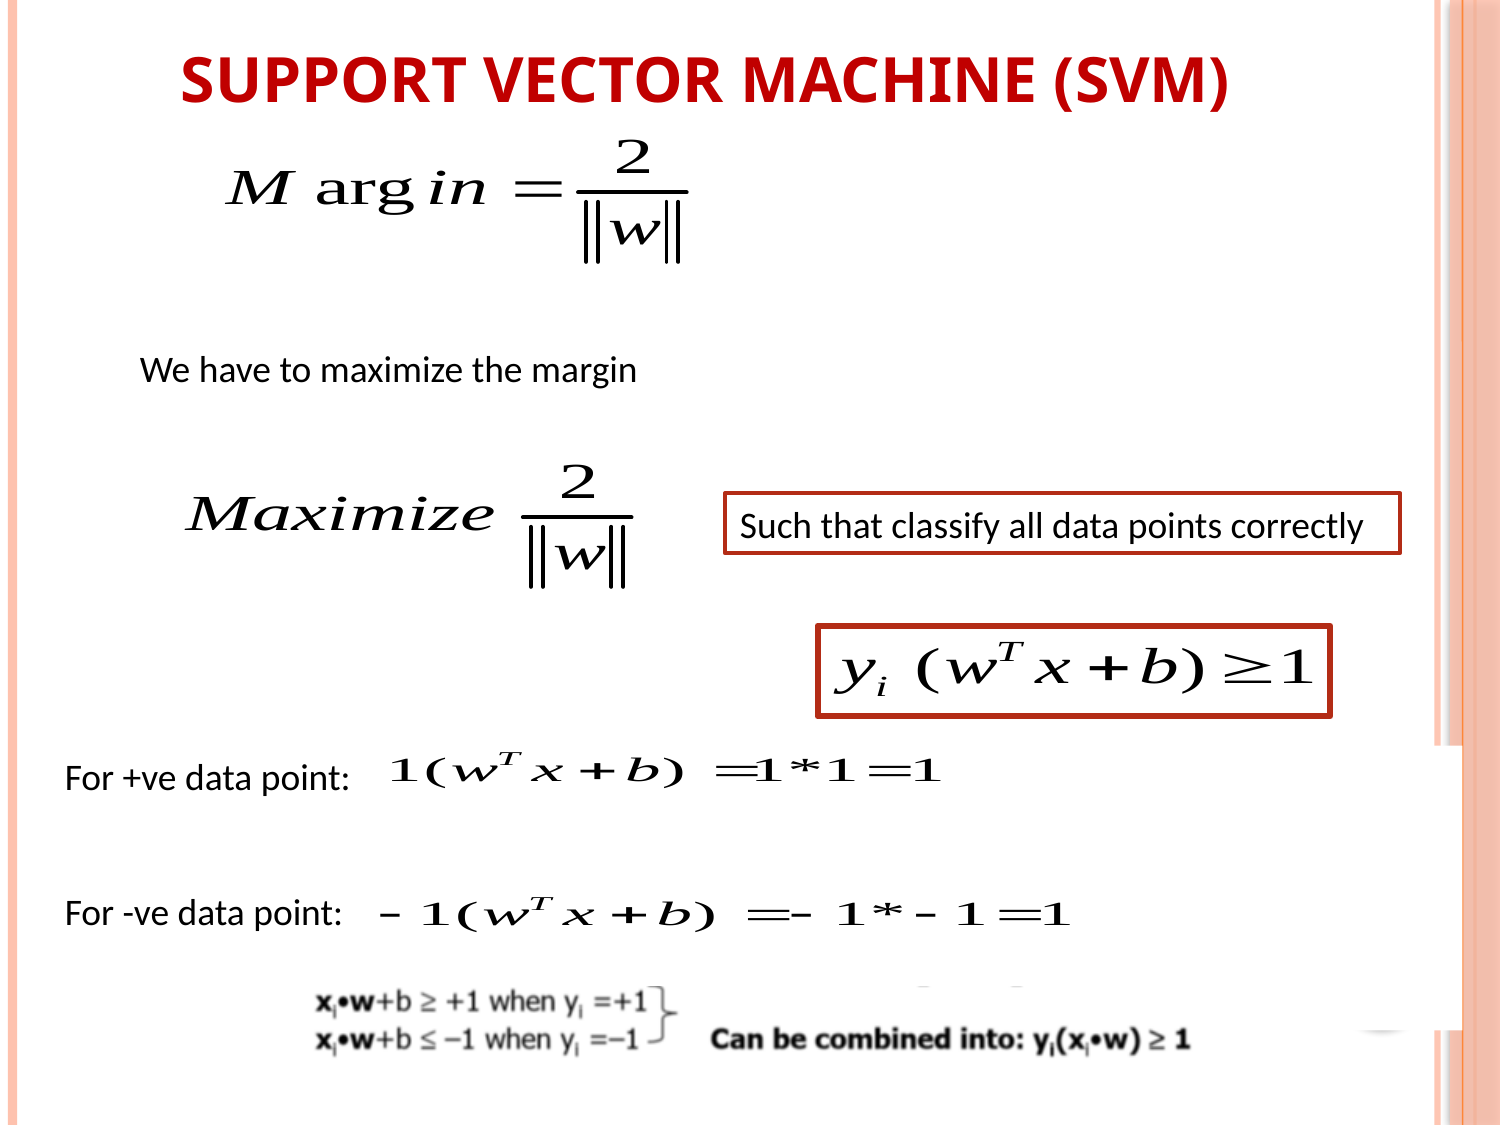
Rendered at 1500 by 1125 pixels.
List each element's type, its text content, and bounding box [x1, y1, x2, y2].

text_box Such that classify all data points correctly [723, 491, 1402, 555]
text_box For +ve data point: For -ve data point: [48, 744, 1464, 1032]
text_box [382, 743, 950, 796]
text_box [211, 124, 706, 273]
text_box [366, 888, 1084, 941]
text_box Support Vector Machine (SVM) [99, 37, 1325, 115]
text_box We have to maximize the margin [125, 337, 988, 398]
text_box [171, 449, 646, 598]
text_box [820, 628, 1328, 714]
picture [311, 986, 1201, 1075]
